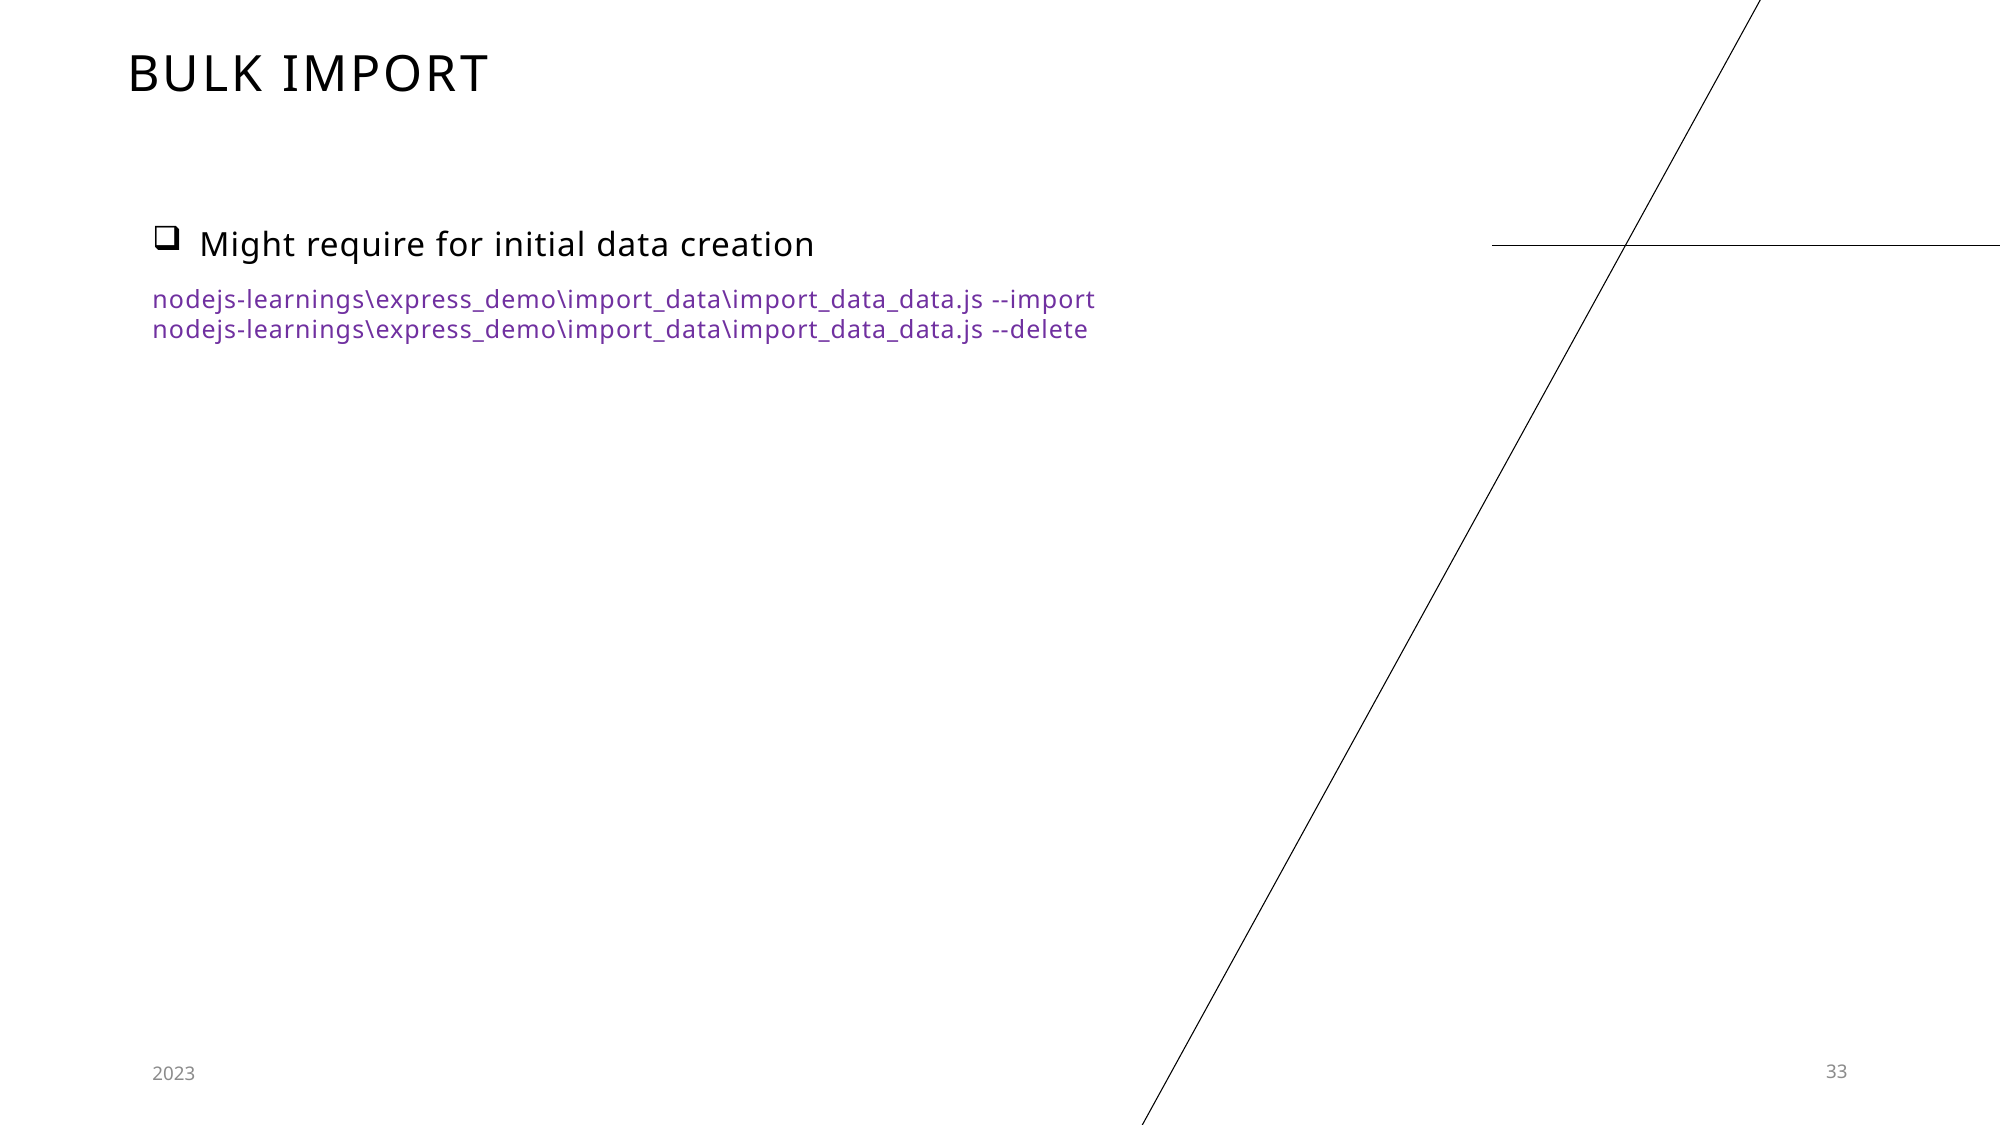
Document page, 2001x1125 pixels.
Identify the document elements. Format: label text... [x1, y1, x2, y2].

slide_number 33 [1412, 1042, 1863, 1103]
slide_number 2023 [137, 1042, 338, 1103]
title Bulk import [112, 25, 1159, 111]
list Might require for initial data creation nodejs-learnings\express_demo\import_data\import_data_data.js --import nodejs-learnings\express_demo\import_data\import_data_data.js --delete [137, 154, 1473, 690]
